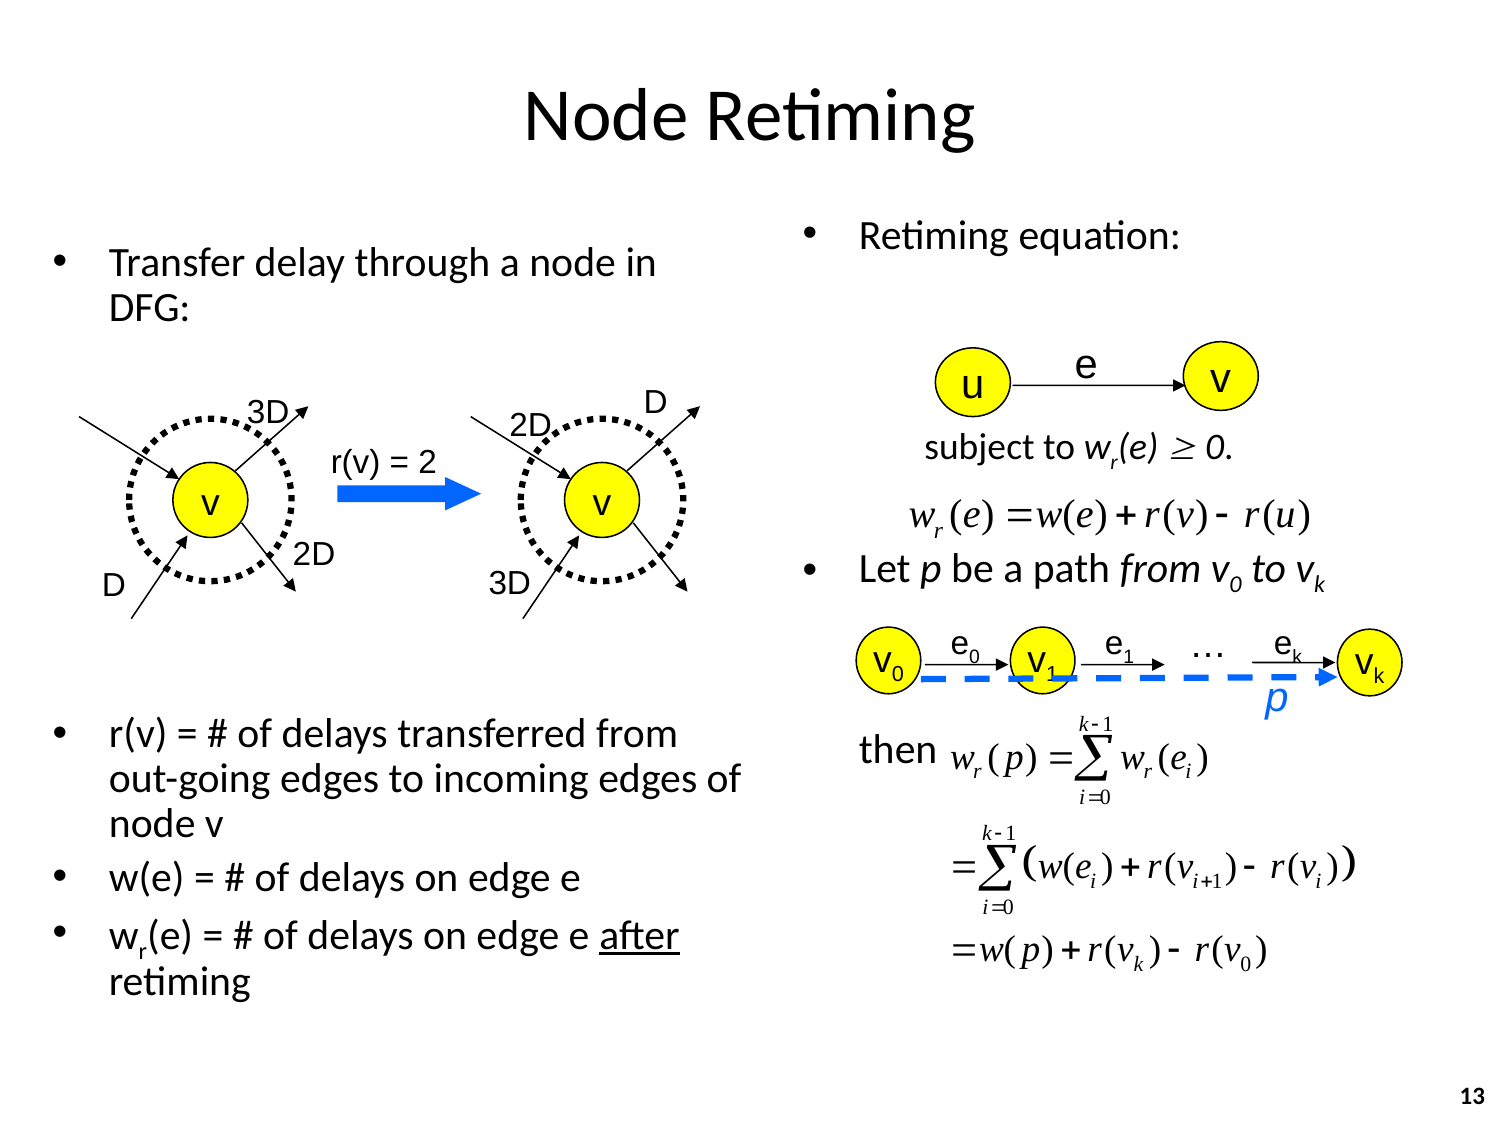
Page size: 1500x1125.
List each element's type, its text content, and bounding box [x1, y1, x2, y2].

text_box 2D [277, 524, 350, 580]
text_box [129, 418, 292, 582]
text_box [633, 522, 688, 592]
slide_number 13 [1149, 1065, 1500, 1125]
title Node Retiming [74, 44, 1426, 176]
text_box [337, 488, 482, 511]
text_box [1113, 379, 1186, 392]
text_box [525, 451, 571, 480]
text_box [901, 487, 1319, 549]
text_box [283, 580, 296, 592]
text_box v [1183, 341, 1259, 411]
text_box [520, 418, 684, 582]
text_box [79, 416, 180, 480]
text_box D [628, 372, 683, 428]
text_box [943, 706, 1361, 979]
text_box [141, 535, 188, 605]
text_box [855, 612, 1403, 696]
list Transfer delay through a node in DFG: r(v) = # of delays transferred from out-going edges to incoming edges of node v w(e) = # of delays on edge e wr(e) = # of delays on edge e after retiming [37, 232, 763, 976]
text_box r(v) = 2 [316, 432, 489, 488]
text_box [546, 535, 580, 585]
text_box 3D [232, 383, 305, 438]
text_box u [935, 347, 1011, 417]
text_box [683, 406, 700, 422]
list Retiming equation: subject to wr(e)  0. Let p be a path from v0 to vk then [787, 199, 1451, 943]
text_box 2D [494, 395, 567, 451]
text_box e [1059, 329, 1113, 395]
text_box 3D [473, 553, 546, 609]
text_box D [87, 555, 141, 611]
